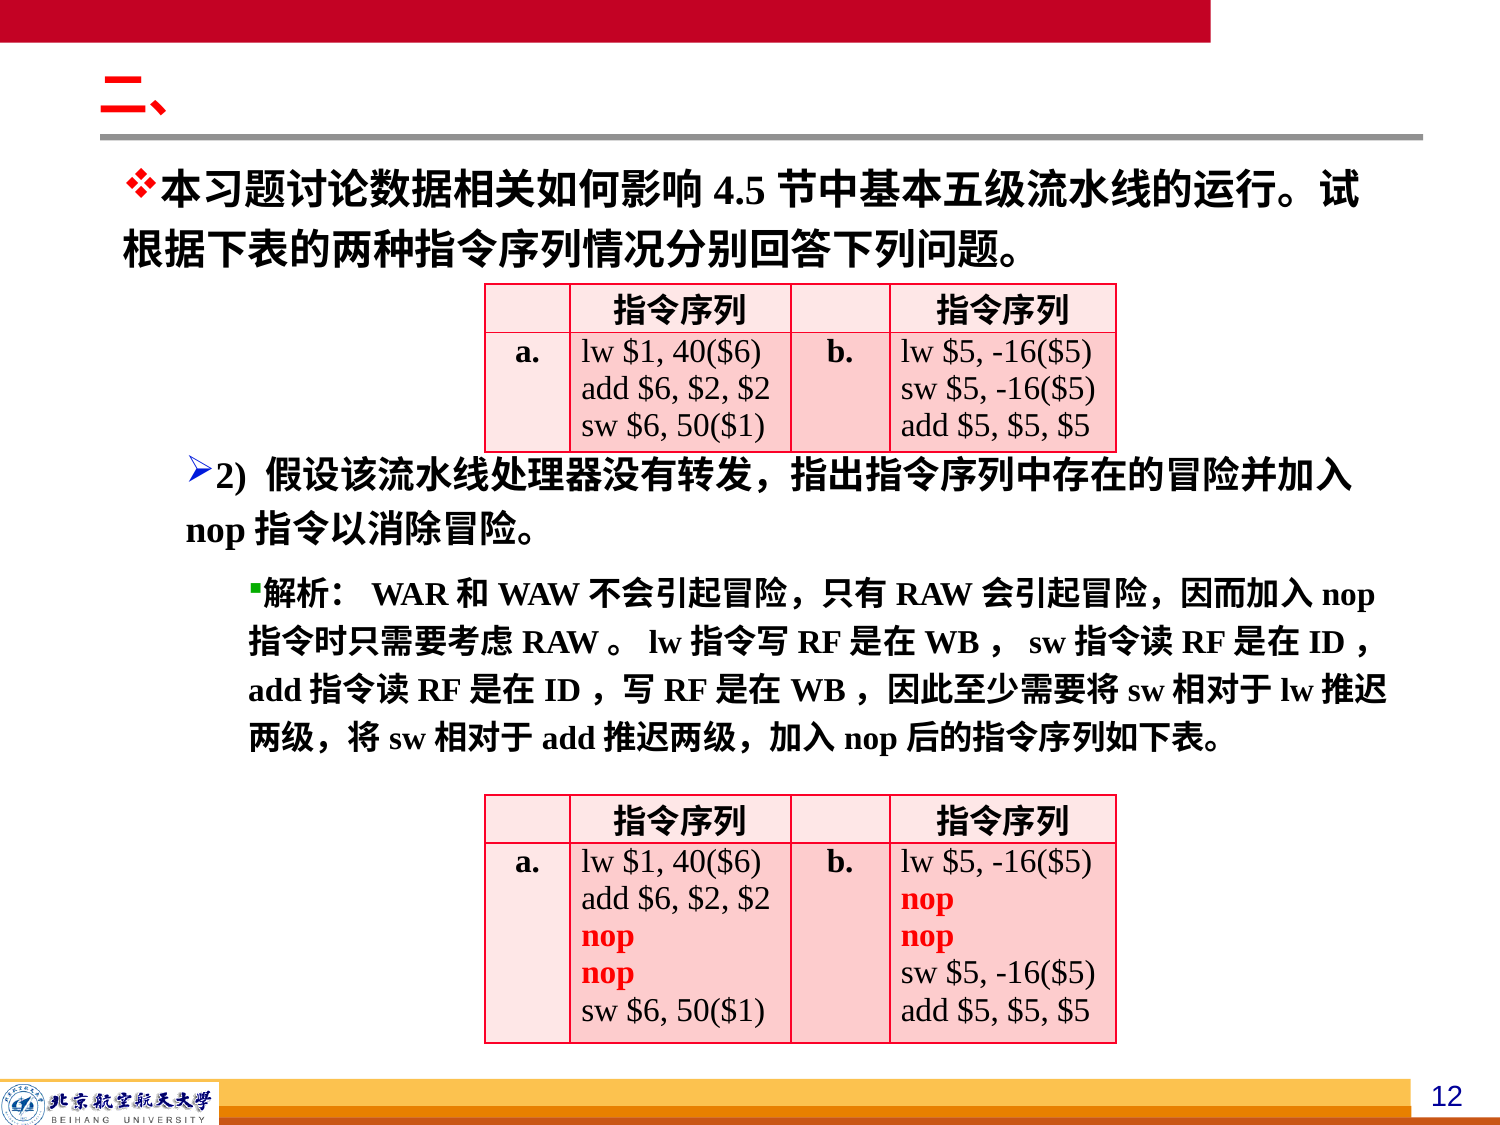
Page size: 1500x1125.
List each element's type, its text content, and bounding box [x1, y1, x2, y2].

table_header 指令序列 [891, 285, 1115, 332]
table_cell a. [486, 844, 569, 1042]
table_cell lw $1, 40($6) add $6, $2, $2 sw $6, 50($1) [571, 333, 790, 451]
table_header 指令序列 [891, 796, 1115, 842]
table_header [486, 796, 569, 842]
text_box 二、 [88, 66, 951, 127]
table_cell a. [486, 333, 569, 451]
list 本习题讨论数据相关如何影响4.5节中基本五级流水线的运行。试根据下表的两种指令序列情况分别回答下列问题。 2) 假设该流水线处理器没有转发，指出指令序列中存在的冒险并加入nop指令以消除冒险。 解析：WAR和WAW不会引起冒险，只有RAW会引起冒险，因而加入nop指令时只需要考虑RAW。lw指令写RF是在WB，sw指令读RF是在ID，add指令读RF是在ID，写RF是在WB，因此至少需要将sw相对于lw推迟两级，将sw相对于add推迟两级，加入nop后的指令序列如下表。 [112, 148, 1400, 780]
picture [0, 1082, 219, 1125]
table_cell lw $5, -16($5) nop nop sw $5, -16($5) add $5, $5, $5 [891, 844, 1115, 1042]
table_header [792, 796, 889, 842]
table_cell lw $5, -16($5) sw $5, -16($5) add $5, $5, $5 [891, 333, 1115, 451]
table_header [486, 285, 569, 332]
table_cell b. [792, 844, 889, 1042]
table_cell b. [792, 333, 889, 451]
table_header 指令序列 [571, 285, 790, 332]
table_header [792, 285, 889, 332]
table_cell lw $1, 40($6) add $6, $2, $2 nop nop sw $6, 50($1) [571, 844, 790, 1042]
table_header 指令序列 [571, 796, 790, 842]
